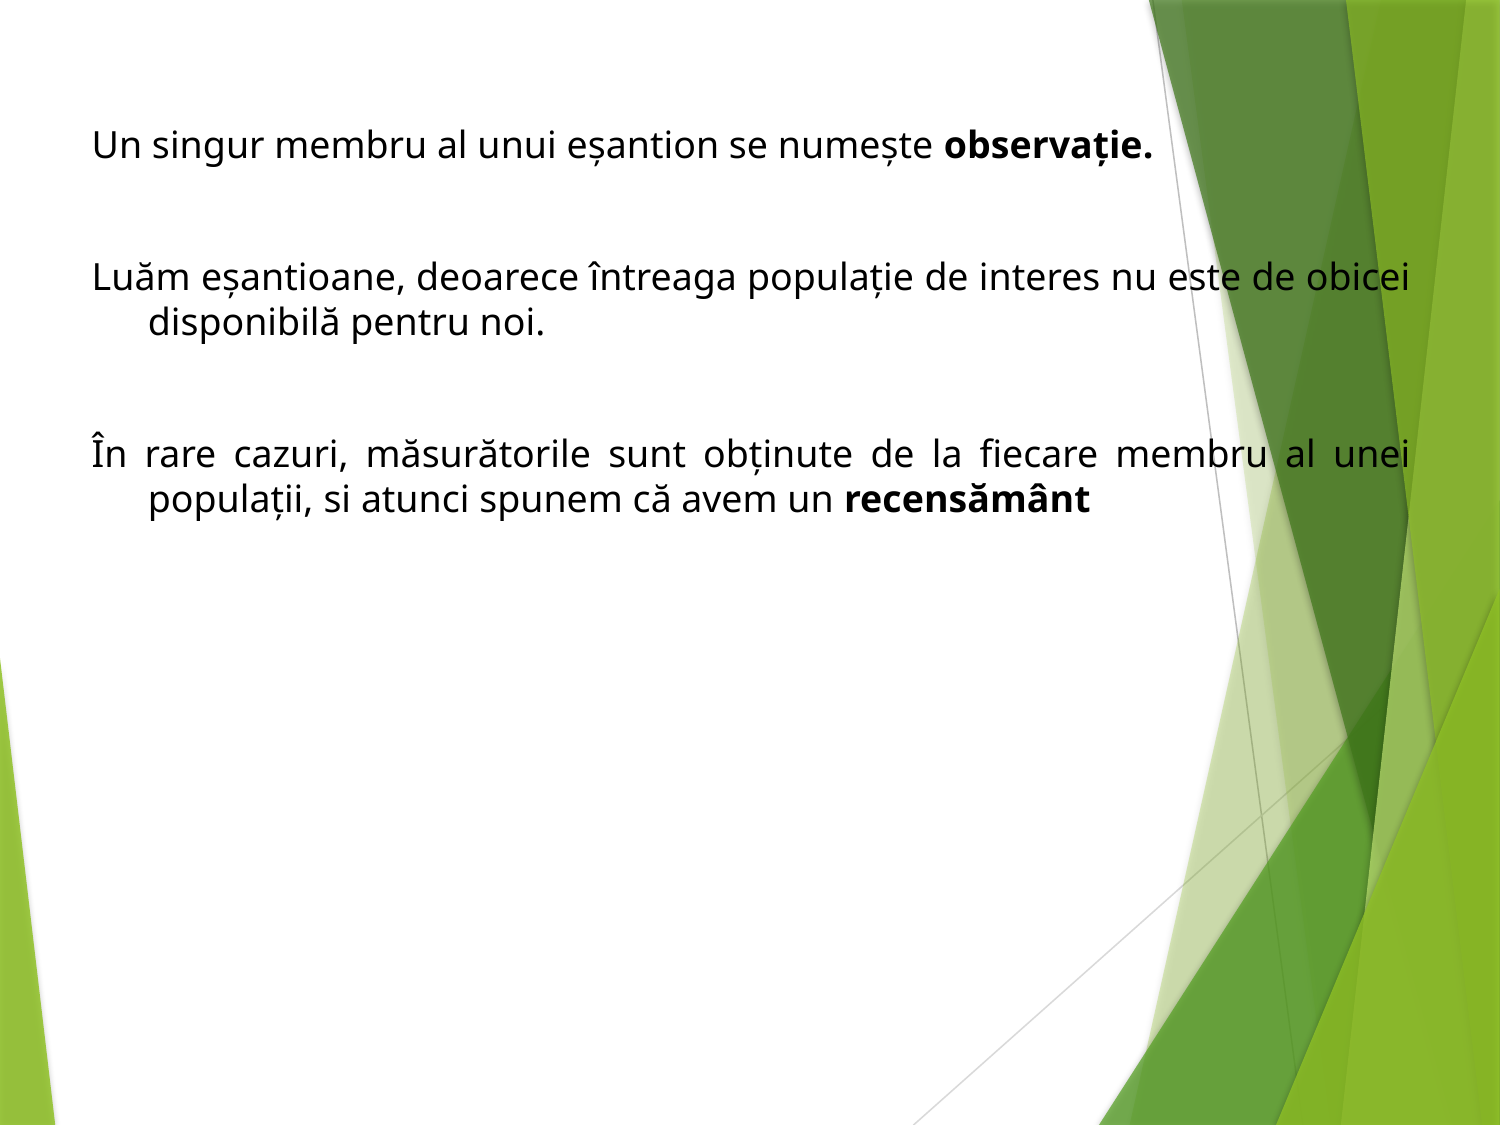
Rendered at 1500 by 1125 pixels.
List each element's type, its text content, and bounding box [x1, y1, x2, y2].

list Un singur membru al unui eșantion se numește observație. Luăm eșantioane, deoarece întreaga populație de interes nu este de obicei disponibilă pentru noi. În rare cazuri, măsurătorile sunt obținute de la fiecare membru al unei populații, si atunci spunem că avem un recensământ [76, 113, 1427, 965]
